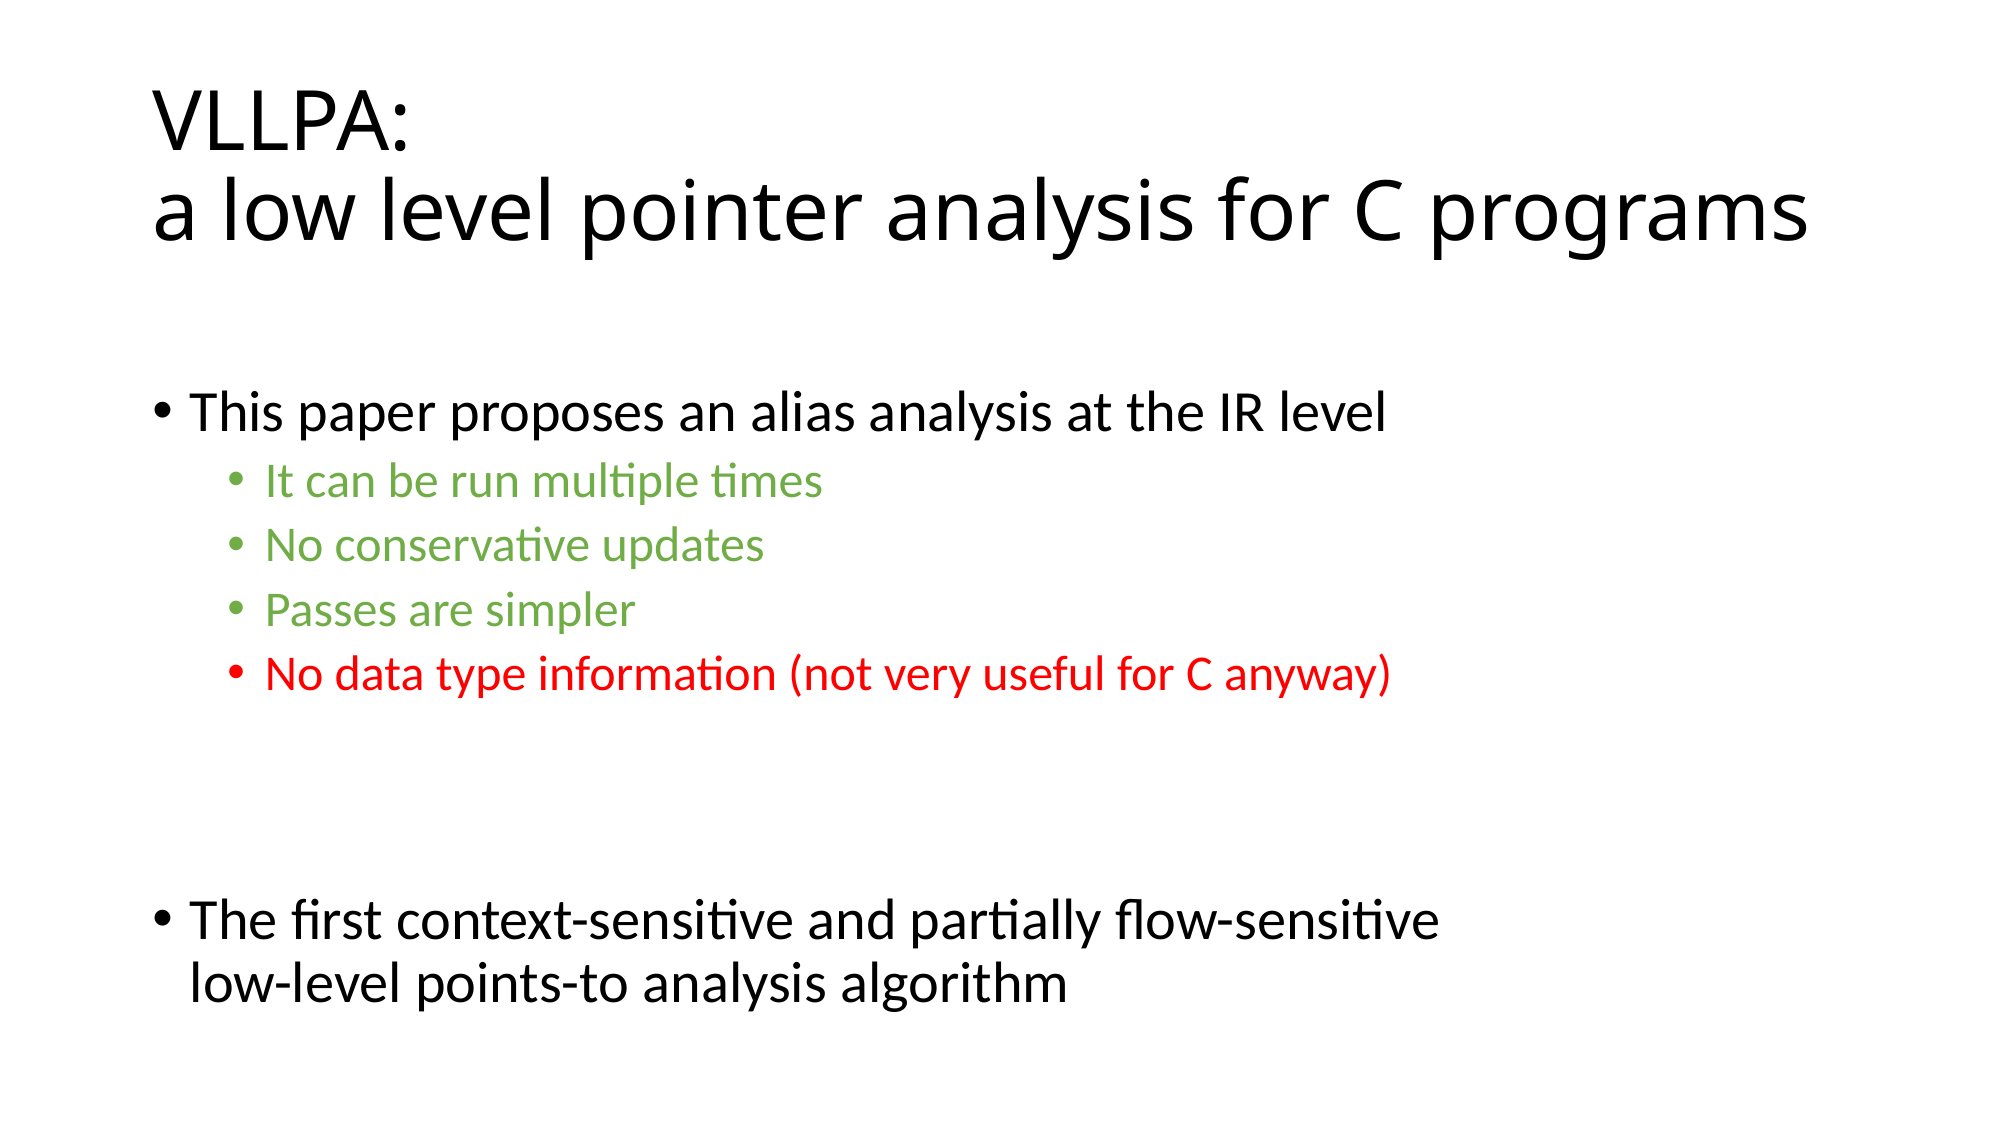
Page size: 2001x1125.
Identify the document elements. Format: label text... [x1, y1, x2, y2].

list This paper proposes an alias analysis at the IR level It can be run multiple times No conservative updates Passes are simpler No data type information (not very useful for C anyway) The first context-sensitive and partially flow-sensitive low-level points-to analysis algorithm [137, 373, 1863, 1088]
title VLLPA: a low level pointer analysis for C programs [137, 59, 1863, 278]
